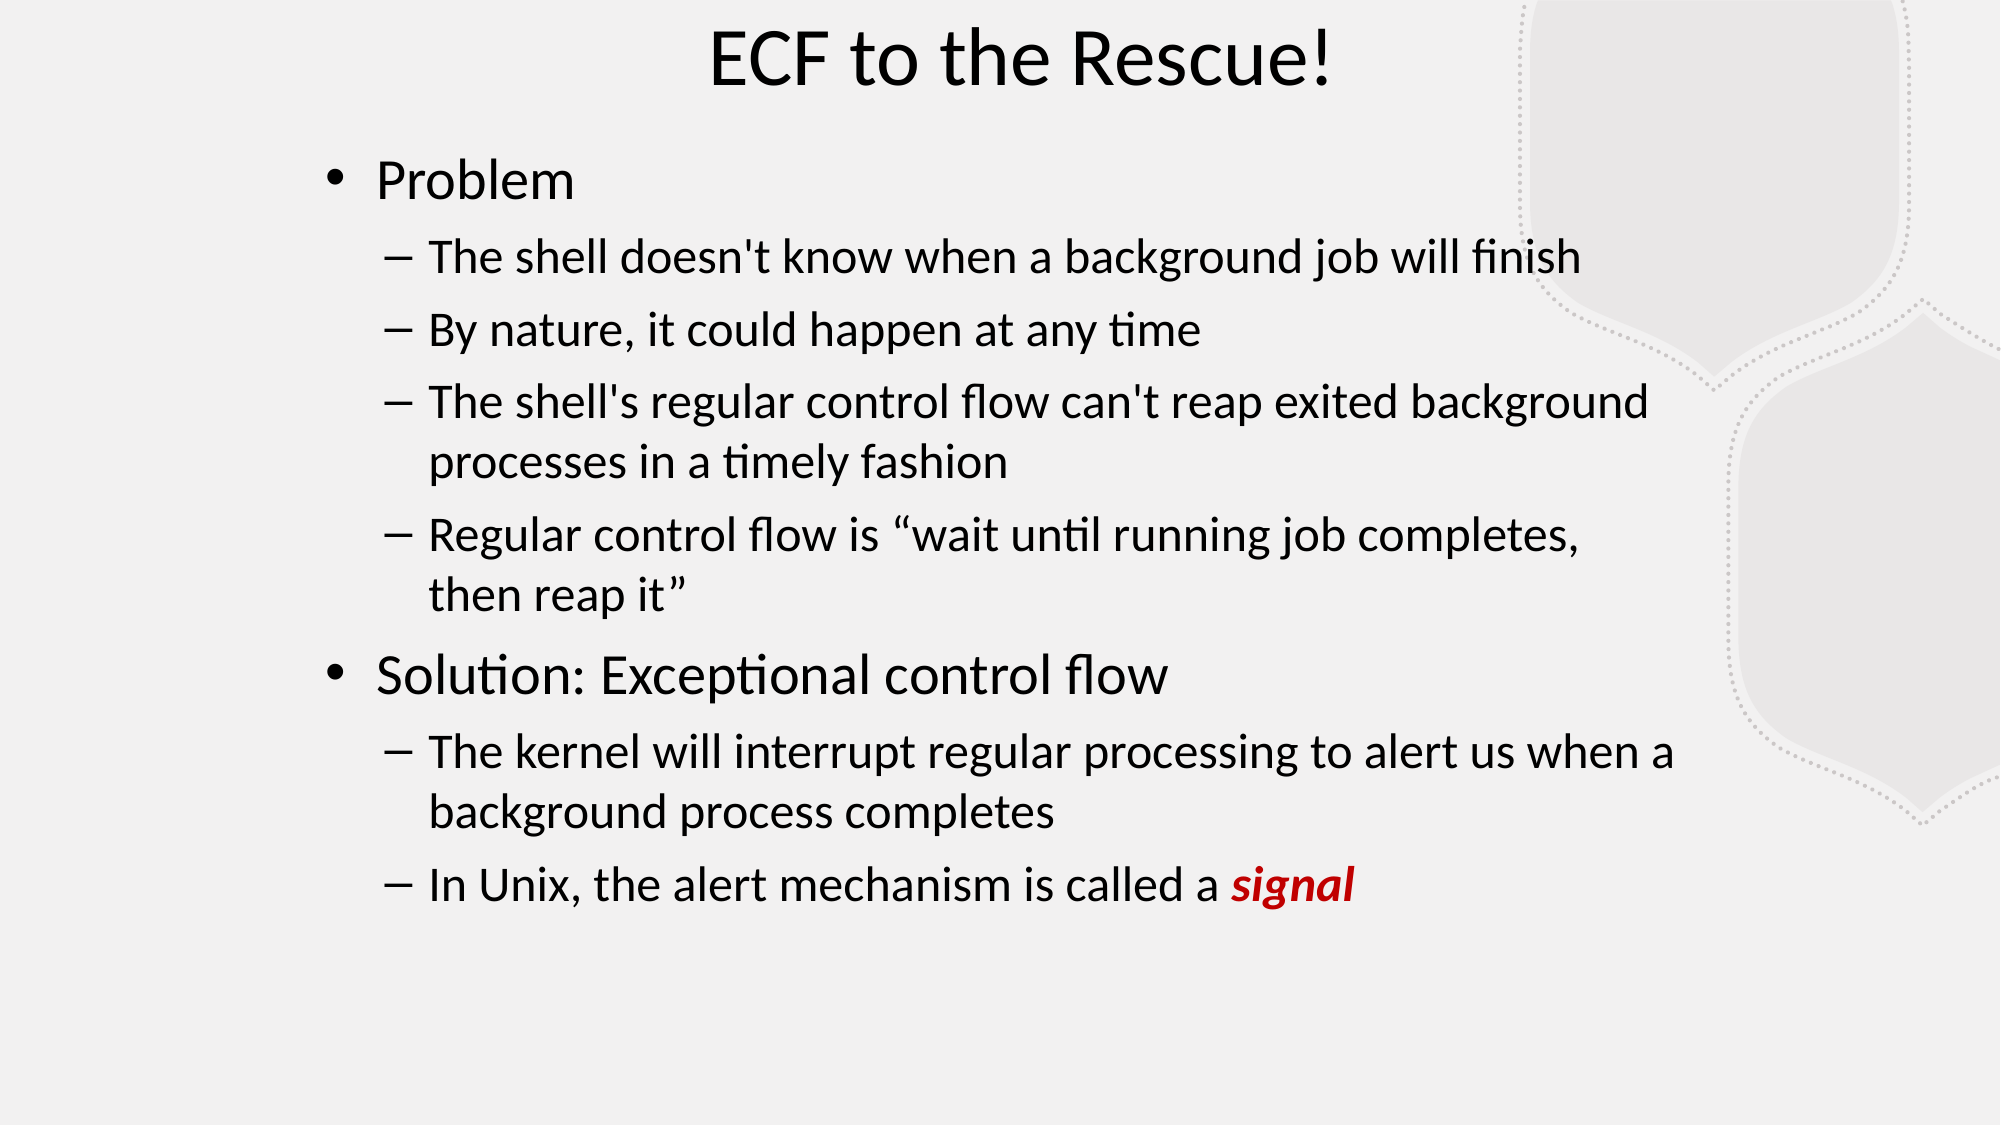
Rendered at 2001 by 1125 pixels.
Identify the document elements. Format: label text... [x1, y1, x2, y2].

text_box Problem The shell doesn't know when a background job will finish By nature, it could happen at any time The shell's regular control flow can't reap exited background processes in a timely fashion Regular control flow is “wait until running job completes, then reap it” Solution: Exceptional control flow The kernel will interrupt regular processing to alert us when a background process completes In Unix, the alert mechanism is called a signal [310, 134, 1700, 1063]
text_box ECF to the Rescue! [307, 0, 1738, 117]
